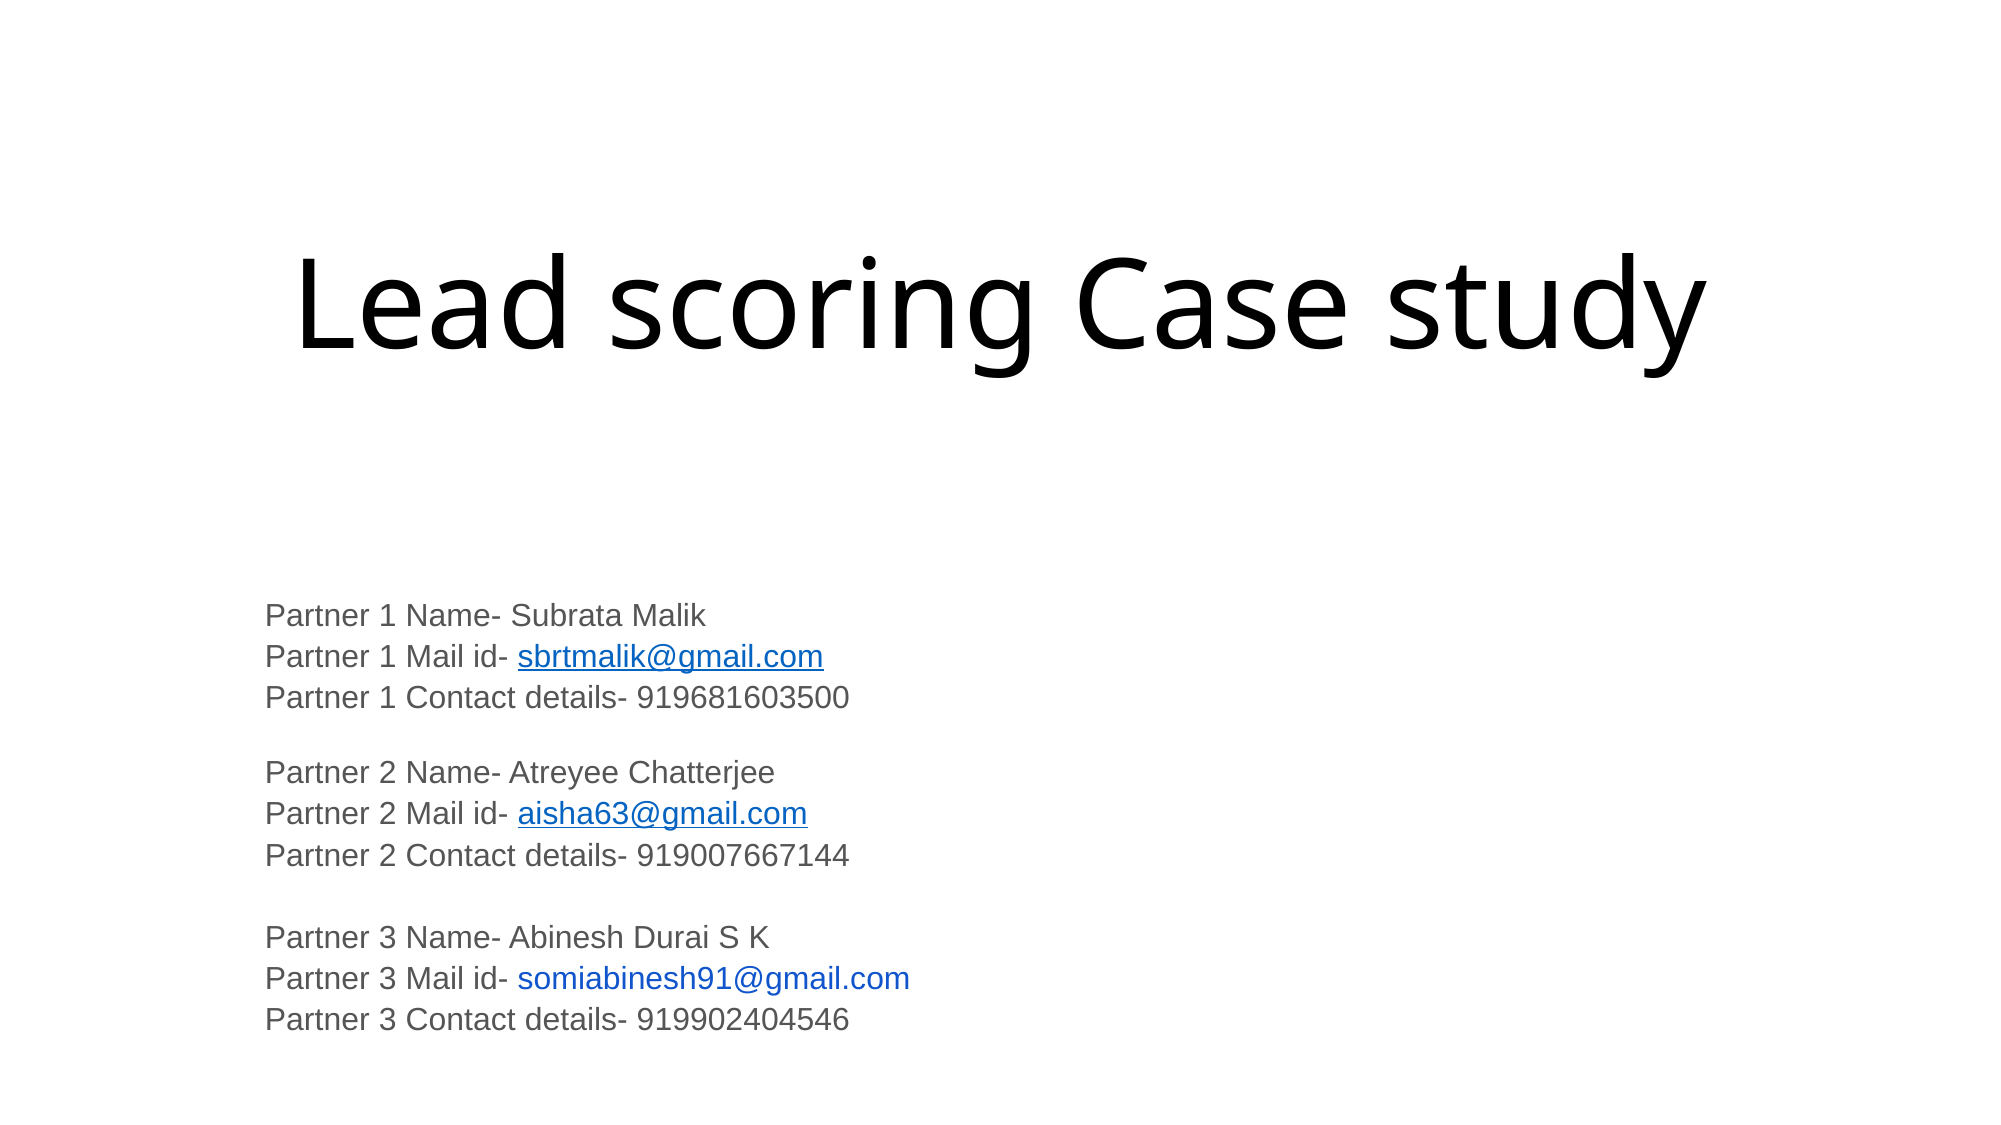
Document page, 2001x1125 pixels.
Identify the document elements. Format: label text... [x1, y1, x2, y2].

subtitle Partner 1 Name- Subrata Malik Partner 1 Mail id- sbrtmalik@gmail.com Partner 1 Contact details- 919681603500 Partner 2 Name- Atreyee Chatterjee Partner 2 Mail id- aisha63@gmail.com Partner 2 Contact details- 919007667144 Partner 3 Name- Abinesh Durai S K Partner 3 Mail id- somiabinesh91@gmail.com Partner 3 Contact details- 919902404546 [249, 590, 1750, 1050]
title Lead scoring Case study [249, 184, 1750, 384]
